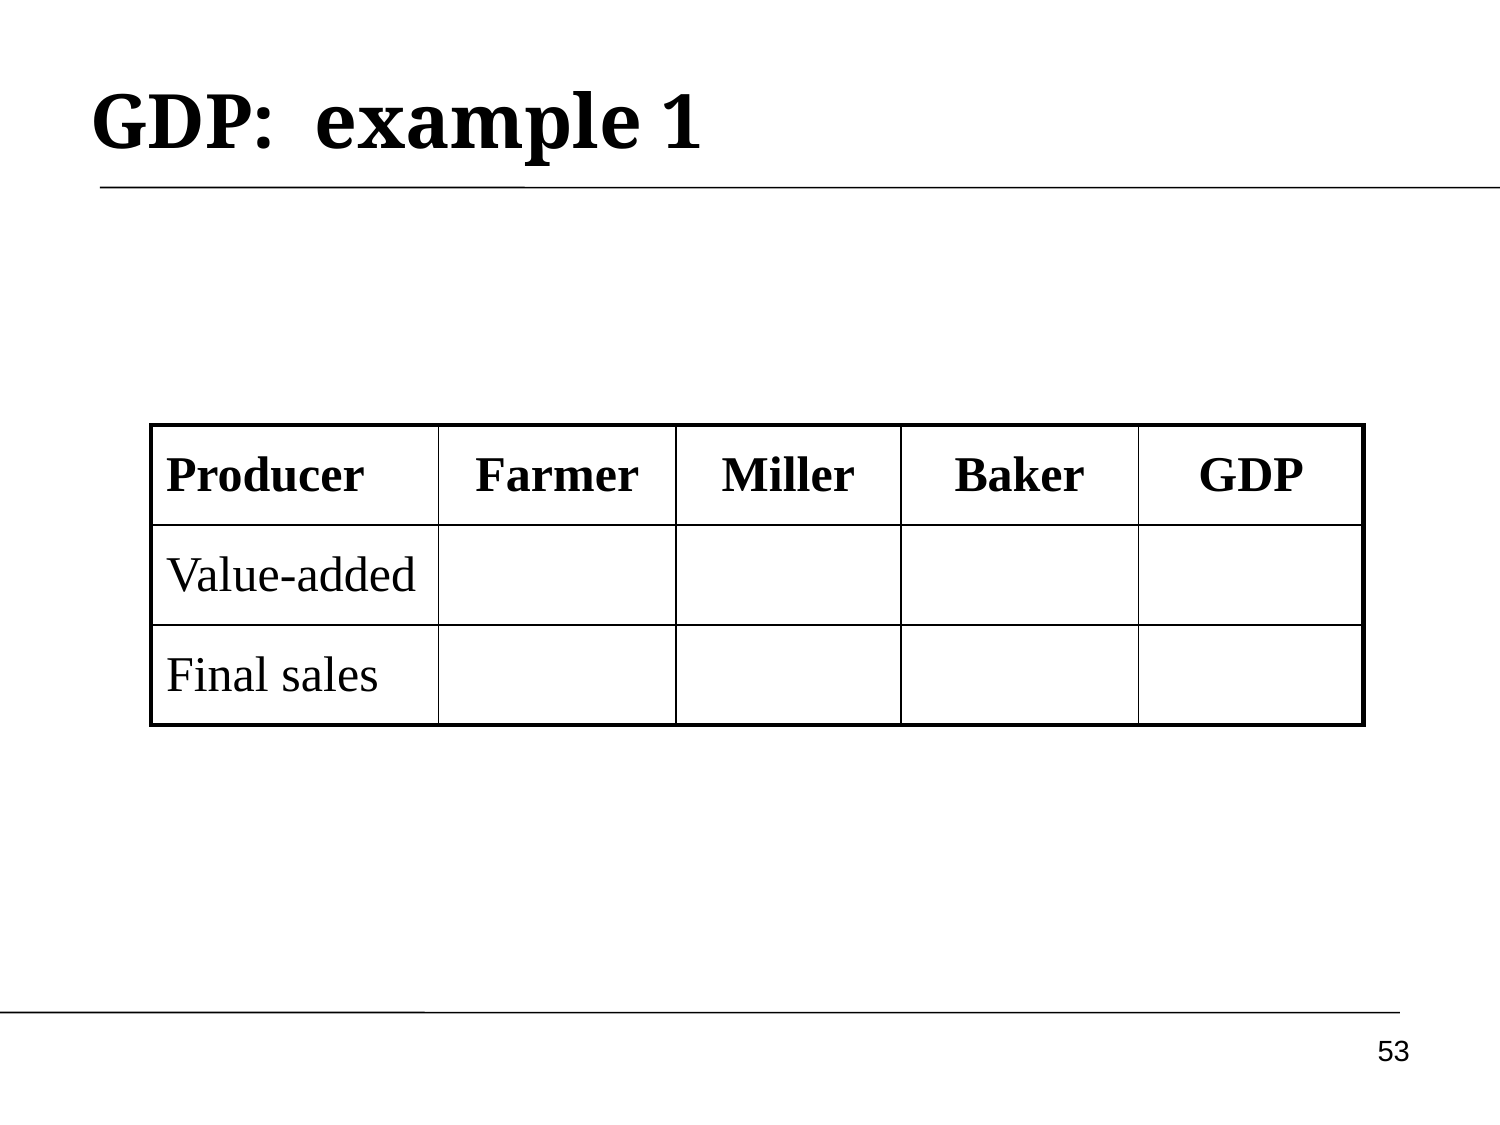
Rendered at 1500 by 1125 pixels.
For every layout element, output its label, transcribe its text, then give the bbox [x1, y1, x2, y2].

table_cell [677, 626, 900, 723]
slide_number 53 [1074, 1024, 1426, 1103]
title GDP: example 1 [74, 49, 1426, 188]
table_cell [1139, 626, 1361, 723]
table_cell [902, 526, 1138, 624]
table_cell [677, 526, 900, 624]
table_cell [439, 526, 675, 624]
table_cell [439, 626, 675, 723]
table_header Farmer [439, 427, 675, 524]
table_header Producer [153, 427, 438, 524]
table_cell Final sales [153, 626, 438, 723]
table_cell Value-added [153, 526, 438, 624]
table_header Baker [902, 427, 1138, 524]
table_cell [902, 626, 1138, 723]
table_header GDP [1139, 427, 1361, 524]
table_header Miller [677, 427, 900, 524]
table_cell [1139, 526, 1361, 624]
